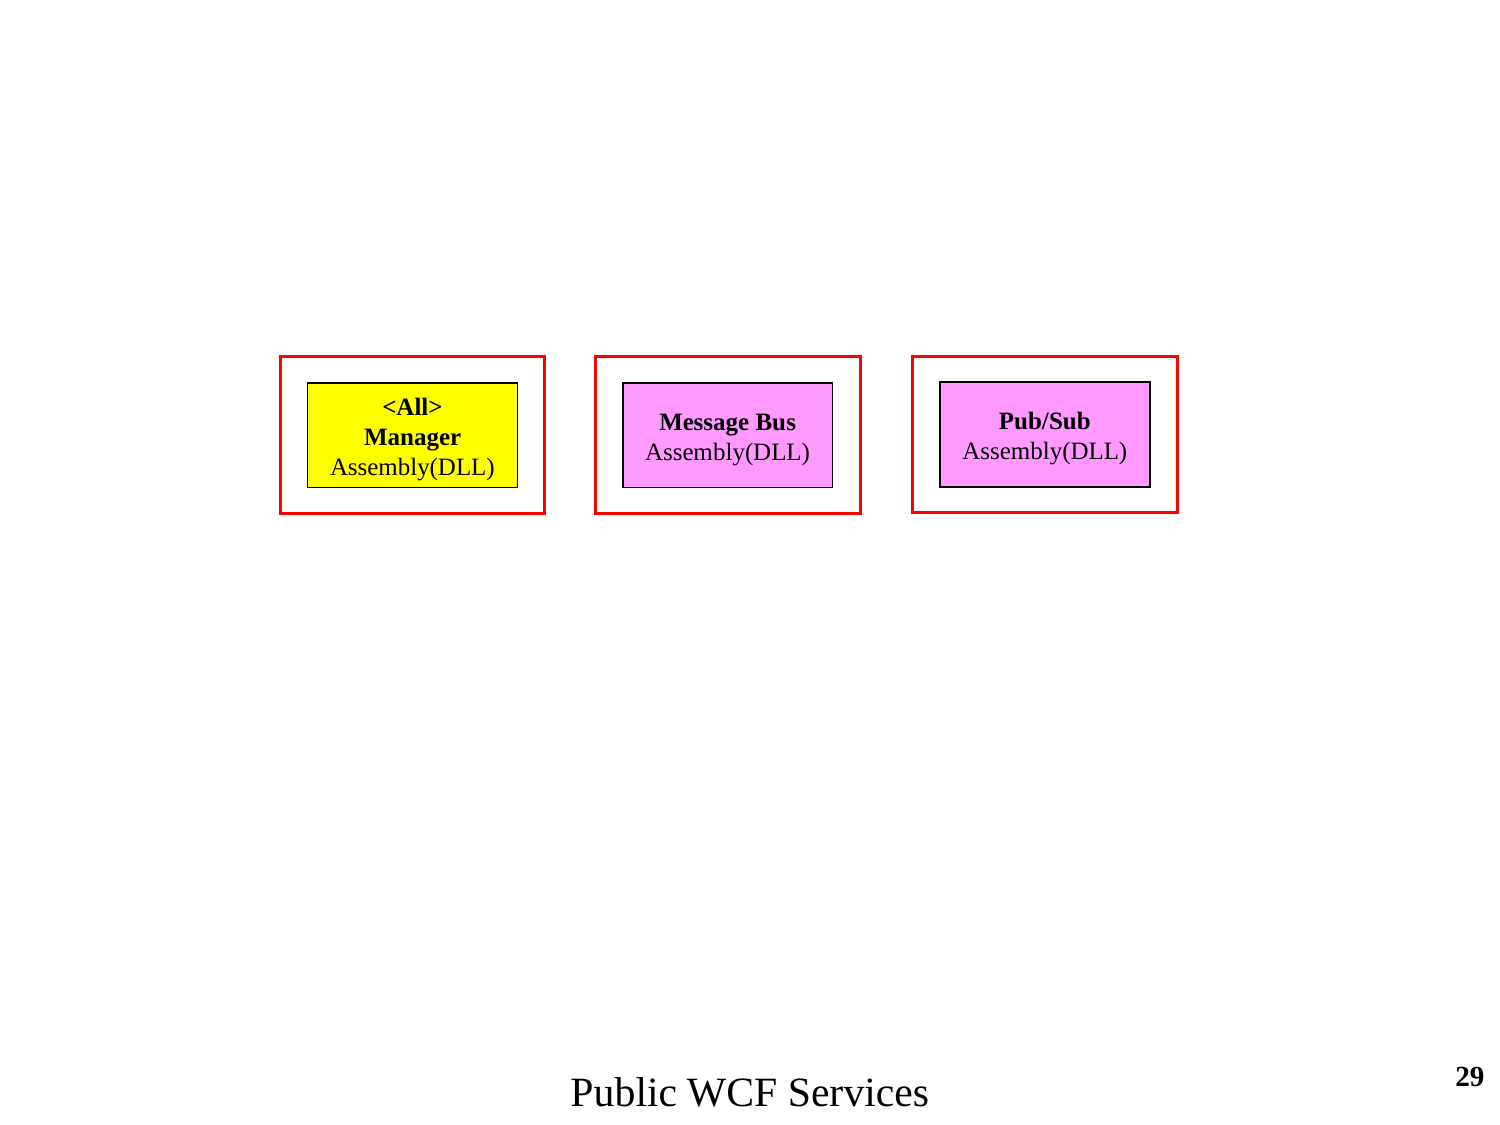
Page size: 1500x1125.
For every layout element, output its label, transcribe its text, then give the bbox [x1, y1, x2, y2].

text_box Public WCF Services [555, 1057, 945, 1123]
text_box [912, 356, 1178, 513]
text_box [595, 356, 861, 514]
text_box <All> Manager Assembly(DLL) [307, 382, 518, 488]
slide_number 29 [1187, 1049, 1500, 1125]
text_box [280, 356, 545, 514]
